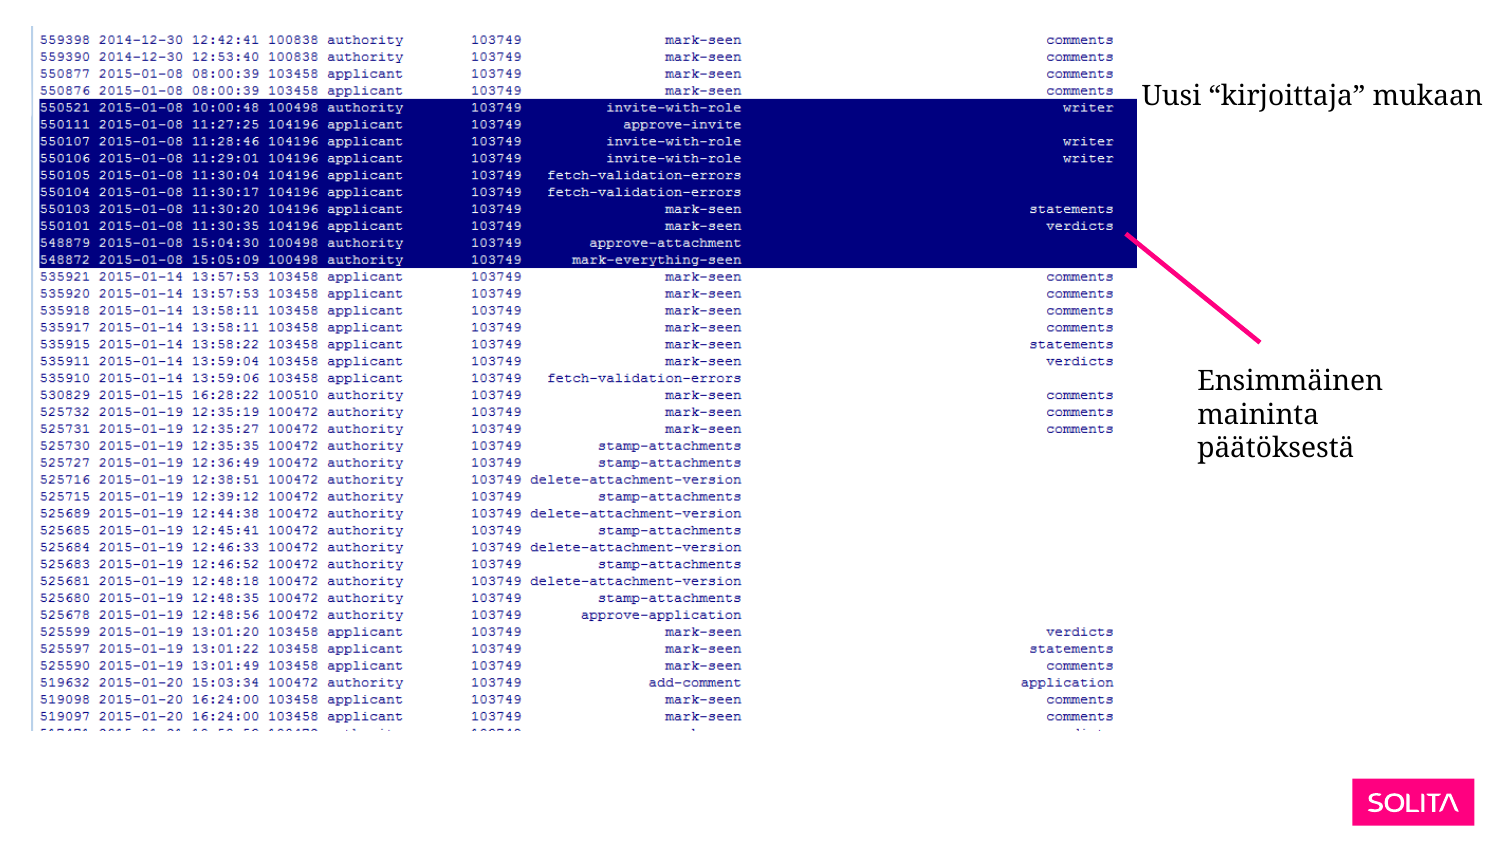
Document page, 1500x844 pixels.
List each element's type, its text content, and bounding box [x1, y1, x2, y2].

picture [31, 26, 1138, 732]
text_box Ensimmäinen maininta päätöksestä [1182, 354, 1410, 471]
text_box Uusi “kirjoittaja” mukaan [1138, 70, 1498, 119]
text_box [1125, 233, 1260, 343]
